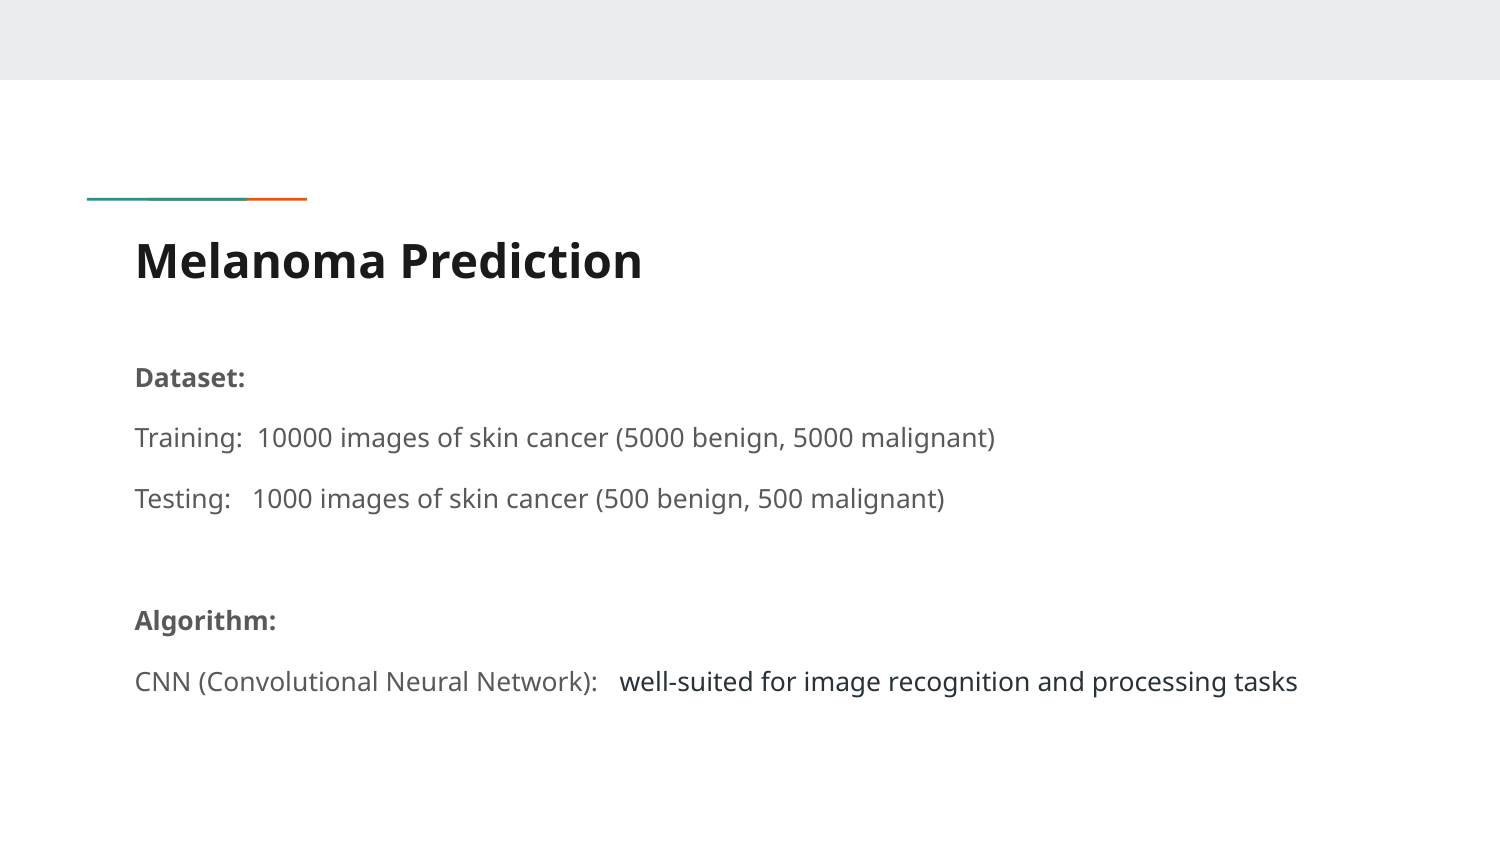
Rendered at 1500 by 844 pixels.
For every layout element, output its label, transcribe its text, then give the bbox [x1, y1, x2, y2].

list Dataset: Training: 10000 images of skin cancer (5000 benign, 5000 malignant) Testing: 1000 images of skin cancer (500 benign, 500 malignant) Algorithm: CNN (Convolutional Neural Network): well-suited for image recognition and processing tasks [119, 341, 1381, 712]
title Melanoma Prediction [119, 216, 1381, 305]
